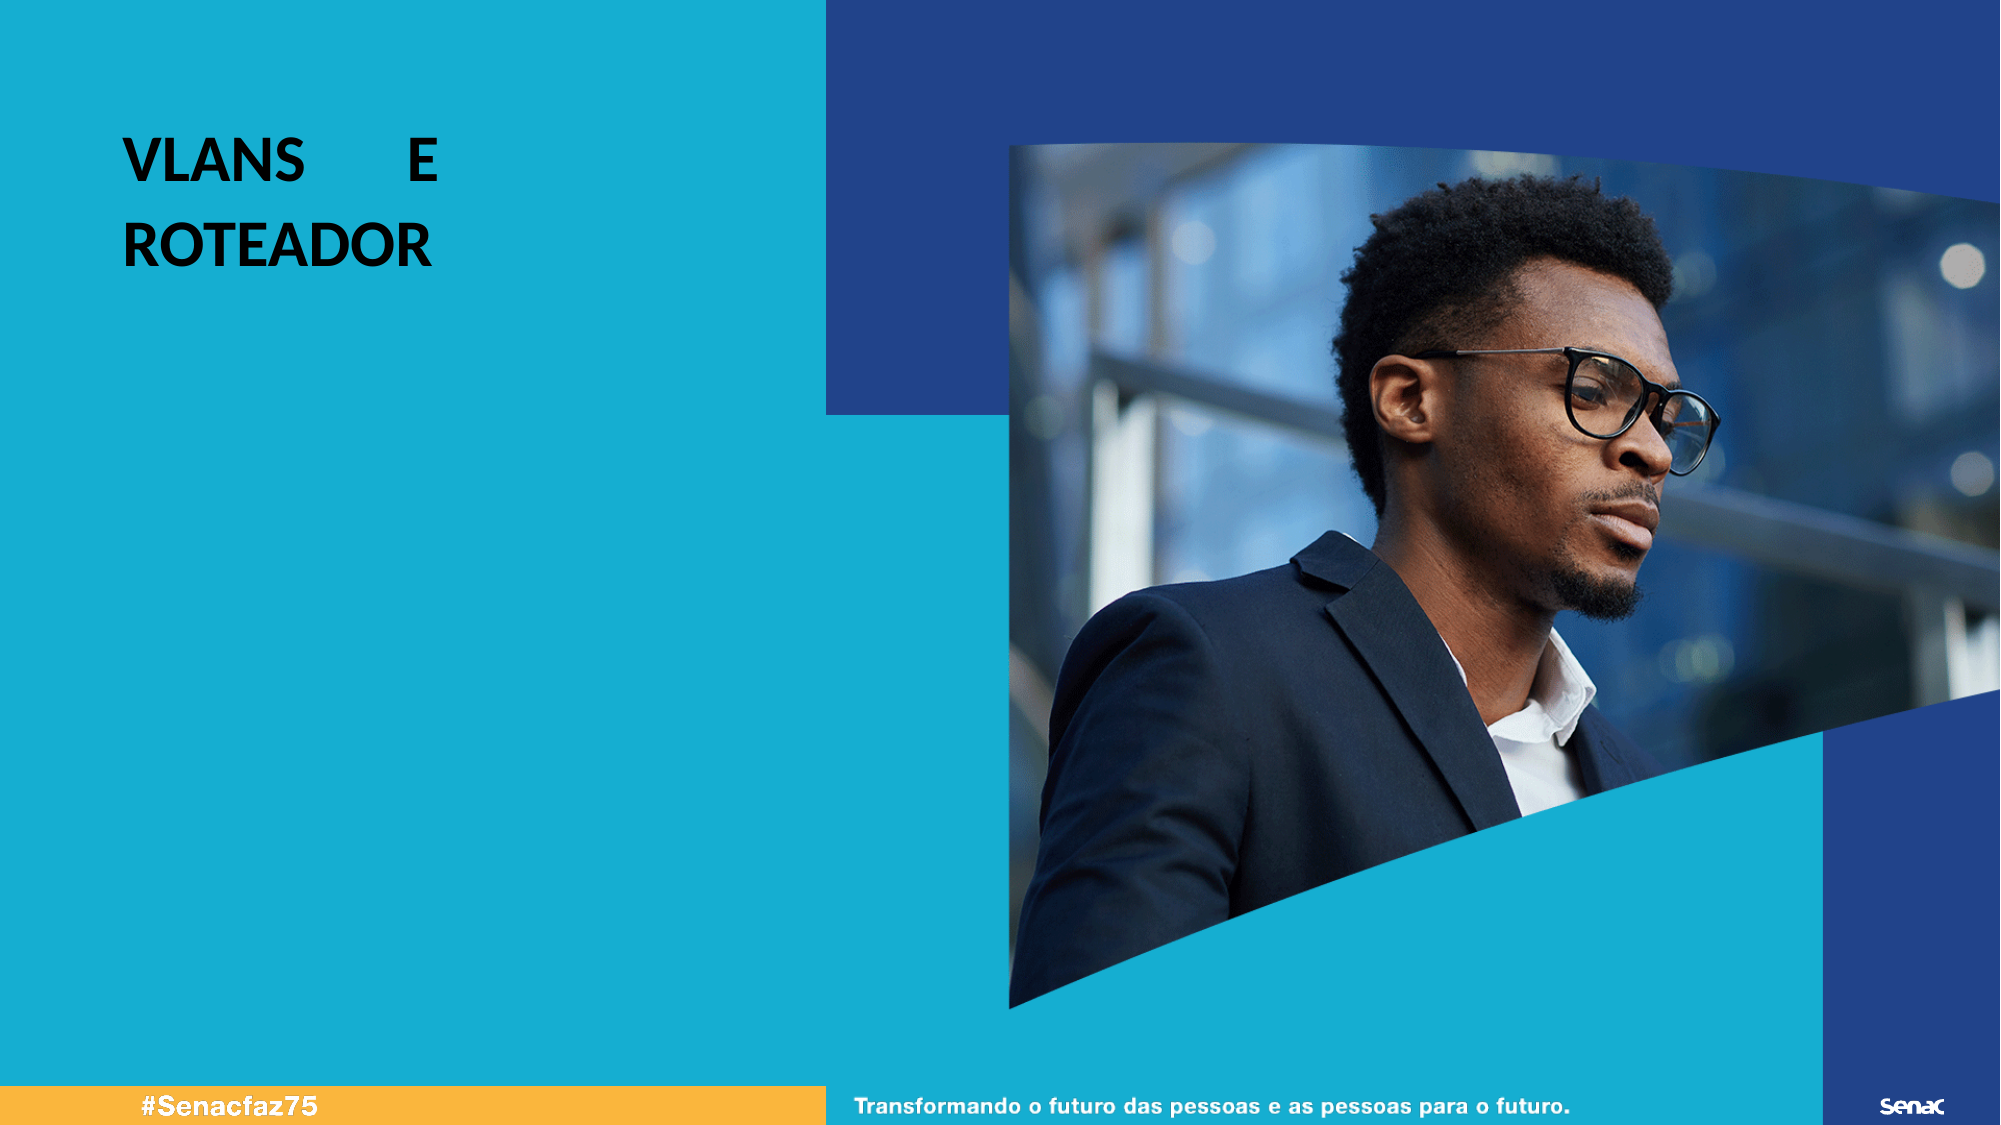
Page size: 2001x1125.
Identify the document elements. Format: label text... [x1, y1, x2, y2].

text_box VLANS E ROTEADOR [107, 101, 455, 288]
picture [0, 0, 2000, 1125]
